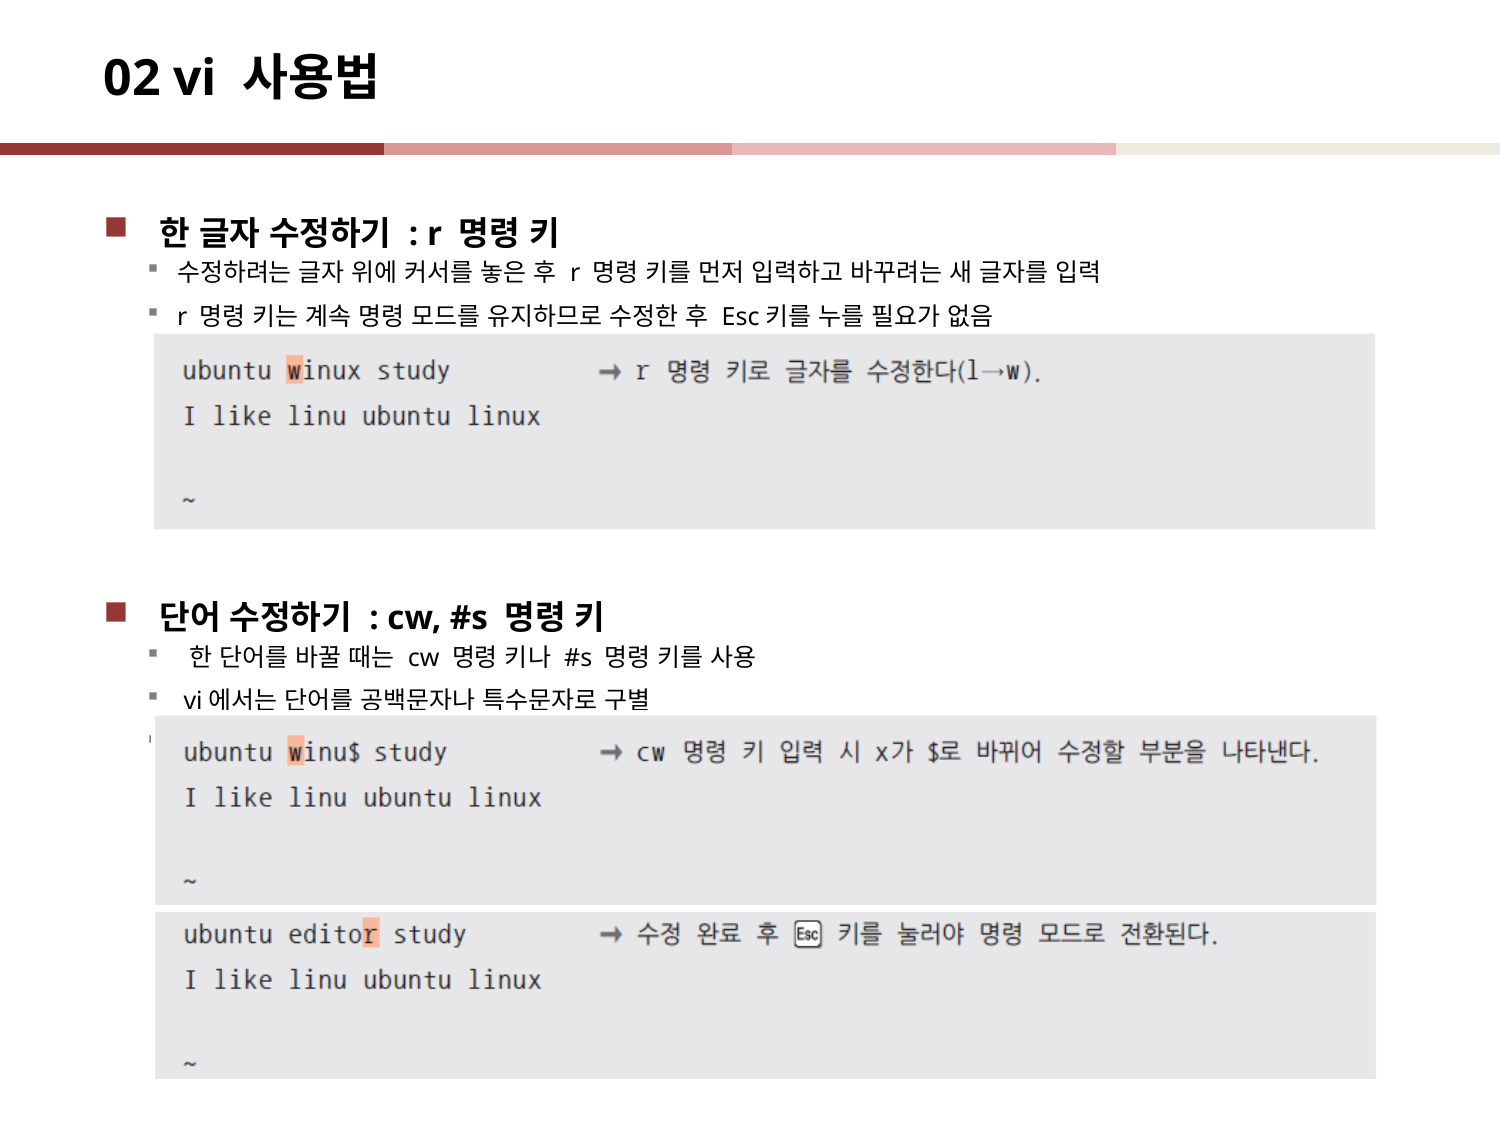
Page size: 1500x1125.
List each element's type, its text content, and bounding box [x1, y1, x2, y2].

picture [147, 331, 1381, 532]
list 한 글자 수정하기 : r 명령 키 수정하려는 글자 위에 커서를 놓은 후 r 명령 키를 먼저 입력하고 바꾸려는 새 글자를 입력 r 명령 키는 계속 명령 모드를 유지하므로 수정한 후 Esc키를 누를 필요가 없음 단어 수정하기 : cw, #s 명령 키 한 단어를 바꿀 때는 cw 명령 키나 #s 명령 키를 사용 vi에서는 단어를 공백문자나 특수문자로 구별 예: ‘winux’를 다른 단어로 바꾸려면 cw 명령 키나, 글자 수가 다섯 개이므로 5s로 수정 [88, 184, 1436, 1071]
picture [151, 710, 1381, 906]
title 02 vi 사용법 [88, 30, 1330, 121]
picture [150, 911, 1379, 1079]
